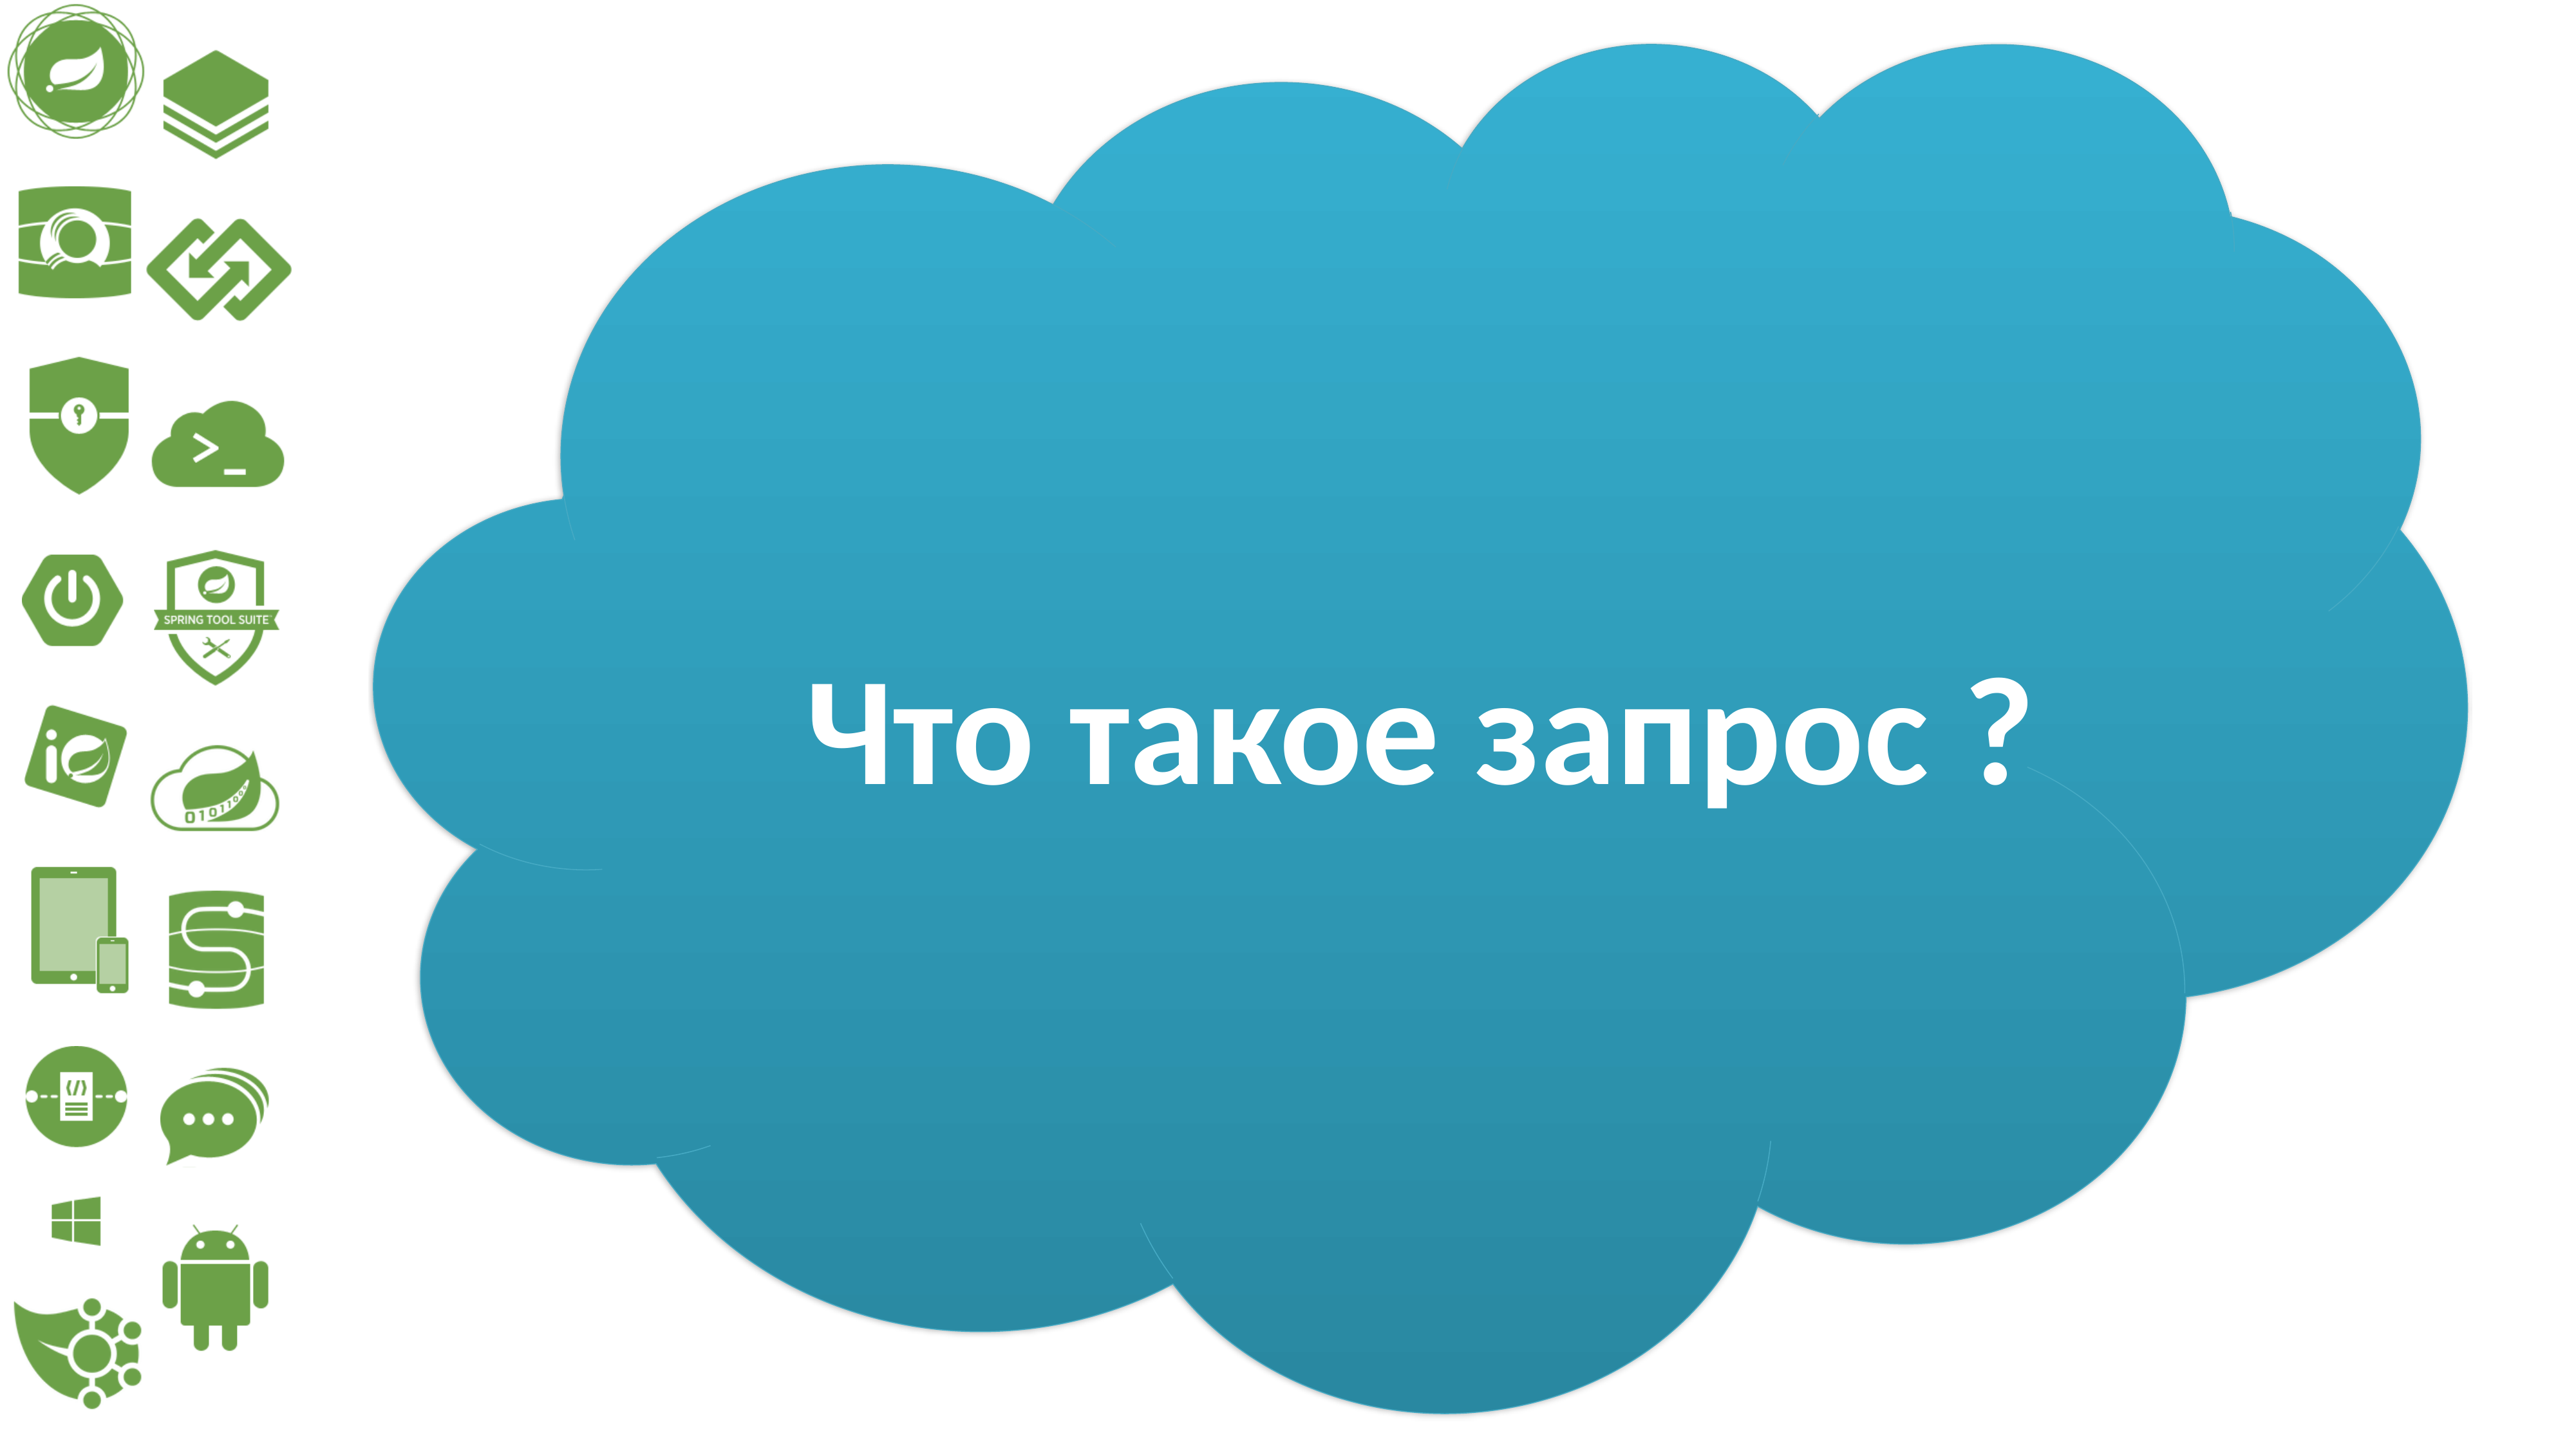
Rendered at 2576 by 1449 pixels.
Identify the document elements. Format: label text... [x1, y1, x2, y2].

list Что такое запрос ? [679, 625, 2163, 823]
